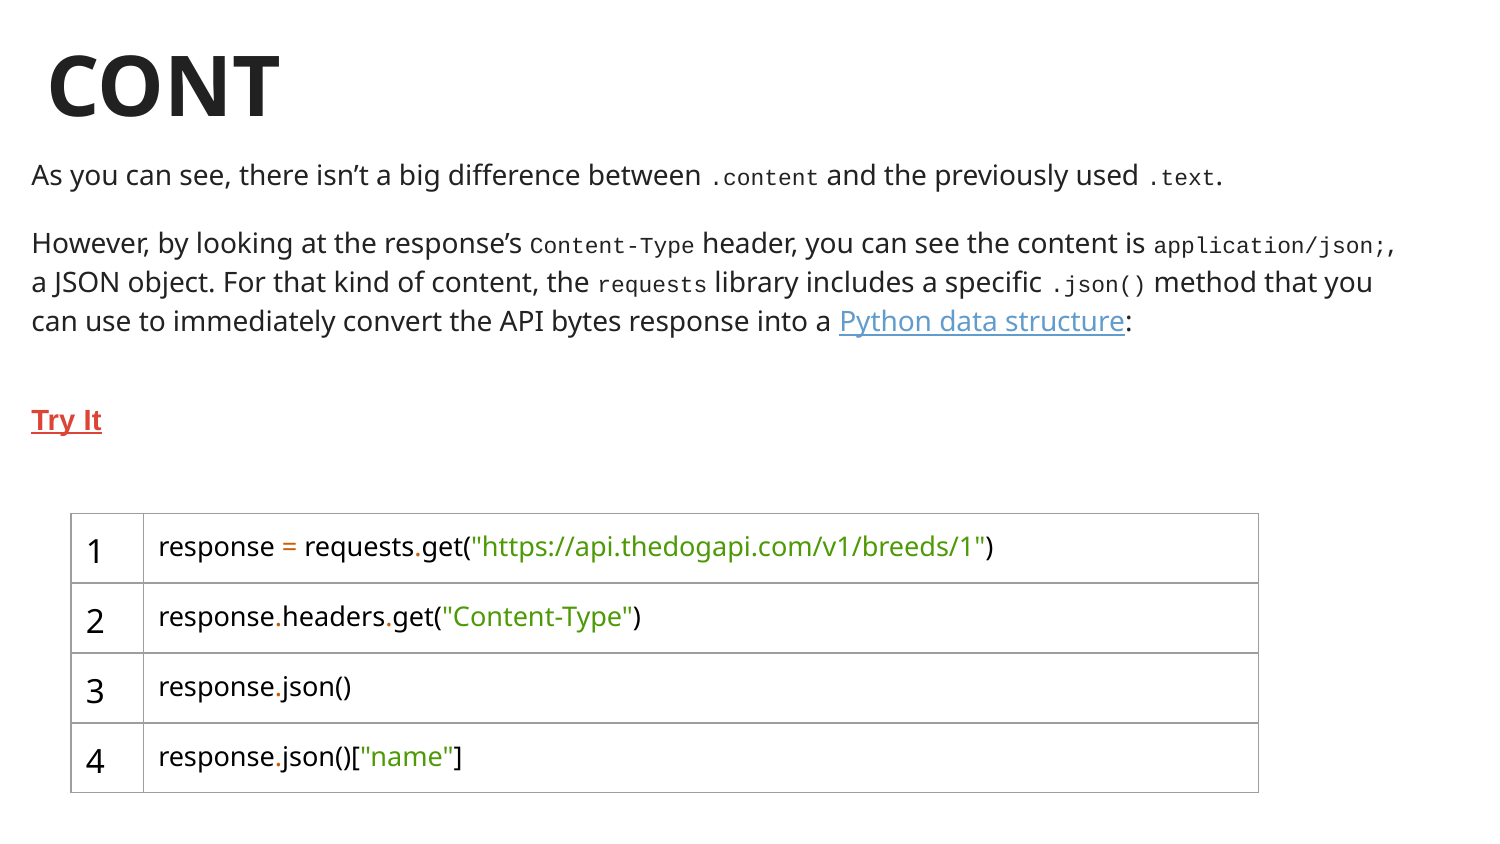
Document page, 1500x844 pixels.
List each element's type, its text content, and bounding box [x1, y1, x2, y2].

table_cell response.json()["name"] [144, 724, 1258, 792]
table_cell 3 [72, 654, 143, 722]
table_cell response.json() [144, 654, 1258, 722]
table_cell response.headers.get("Content-Type") [144, 584, 1258, 652]
text_box As you can see, there isn’t a big difference between .content and the previously used .text. However, by looking at the response’s Content-Type header, you can see the content is application/json;, a JSON object. For that kind of content, the requests library includes a specific .json() method that you can use to immediately convert the API bytes response into a Python data structure: Try It [16, 137, 1415, 824]
title CONT [31, 17, 1429, 149]
table_cell 2 [72, 584, 143, 652]
table_cell 4 [72, 724, 143, 792]
table_header response = requests.get("https://api.thedogapi.com/v1/breeds/1") [144, 514, 1258, 582]
table_header 1 [72, 514, 143, 582]
